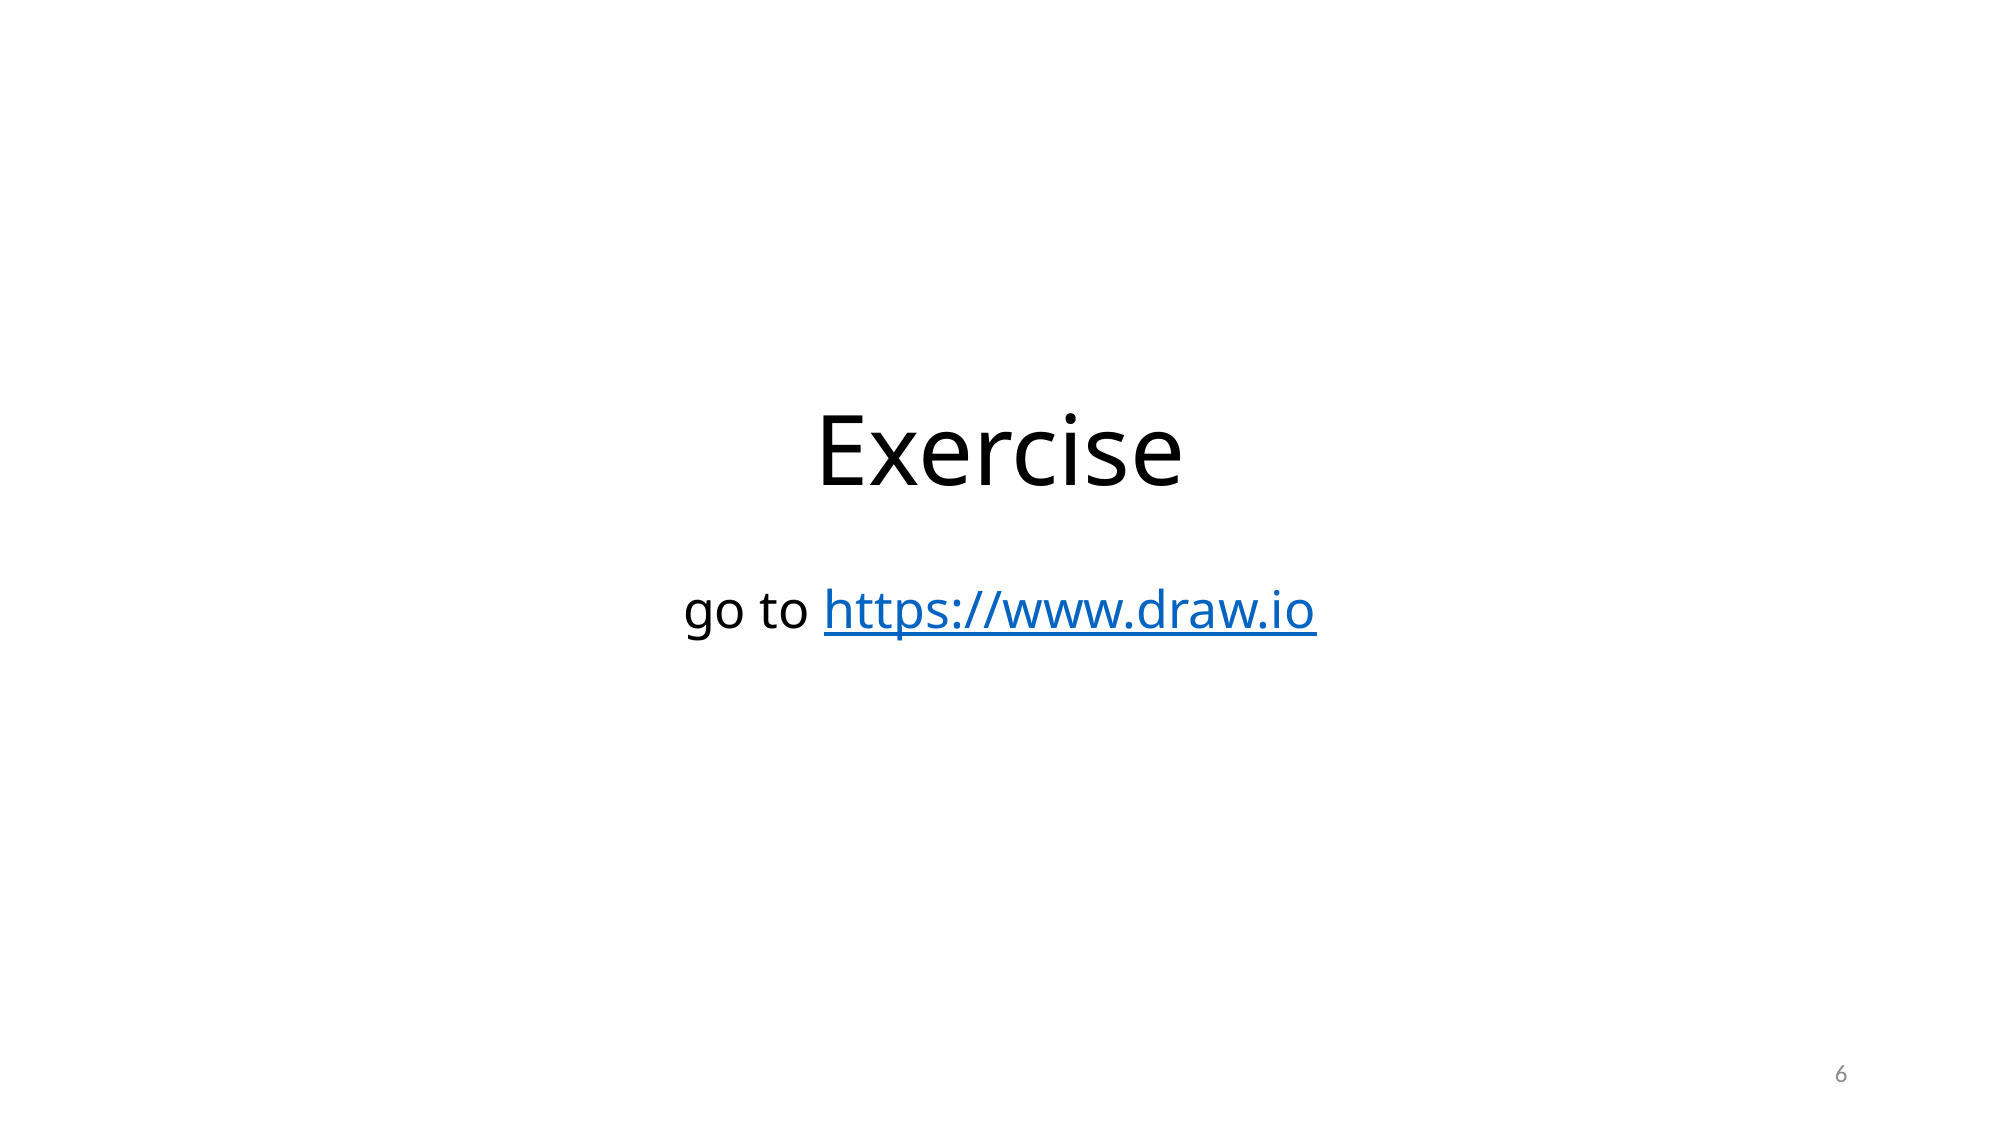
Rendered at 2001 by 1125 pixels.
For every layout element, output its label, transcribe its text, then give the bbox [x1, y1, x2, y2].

text_box Exercise go to https://www.draw.io [249, 263, 1750, 655]
slide_number 6 [1412, 1042, 1863, 1103]
